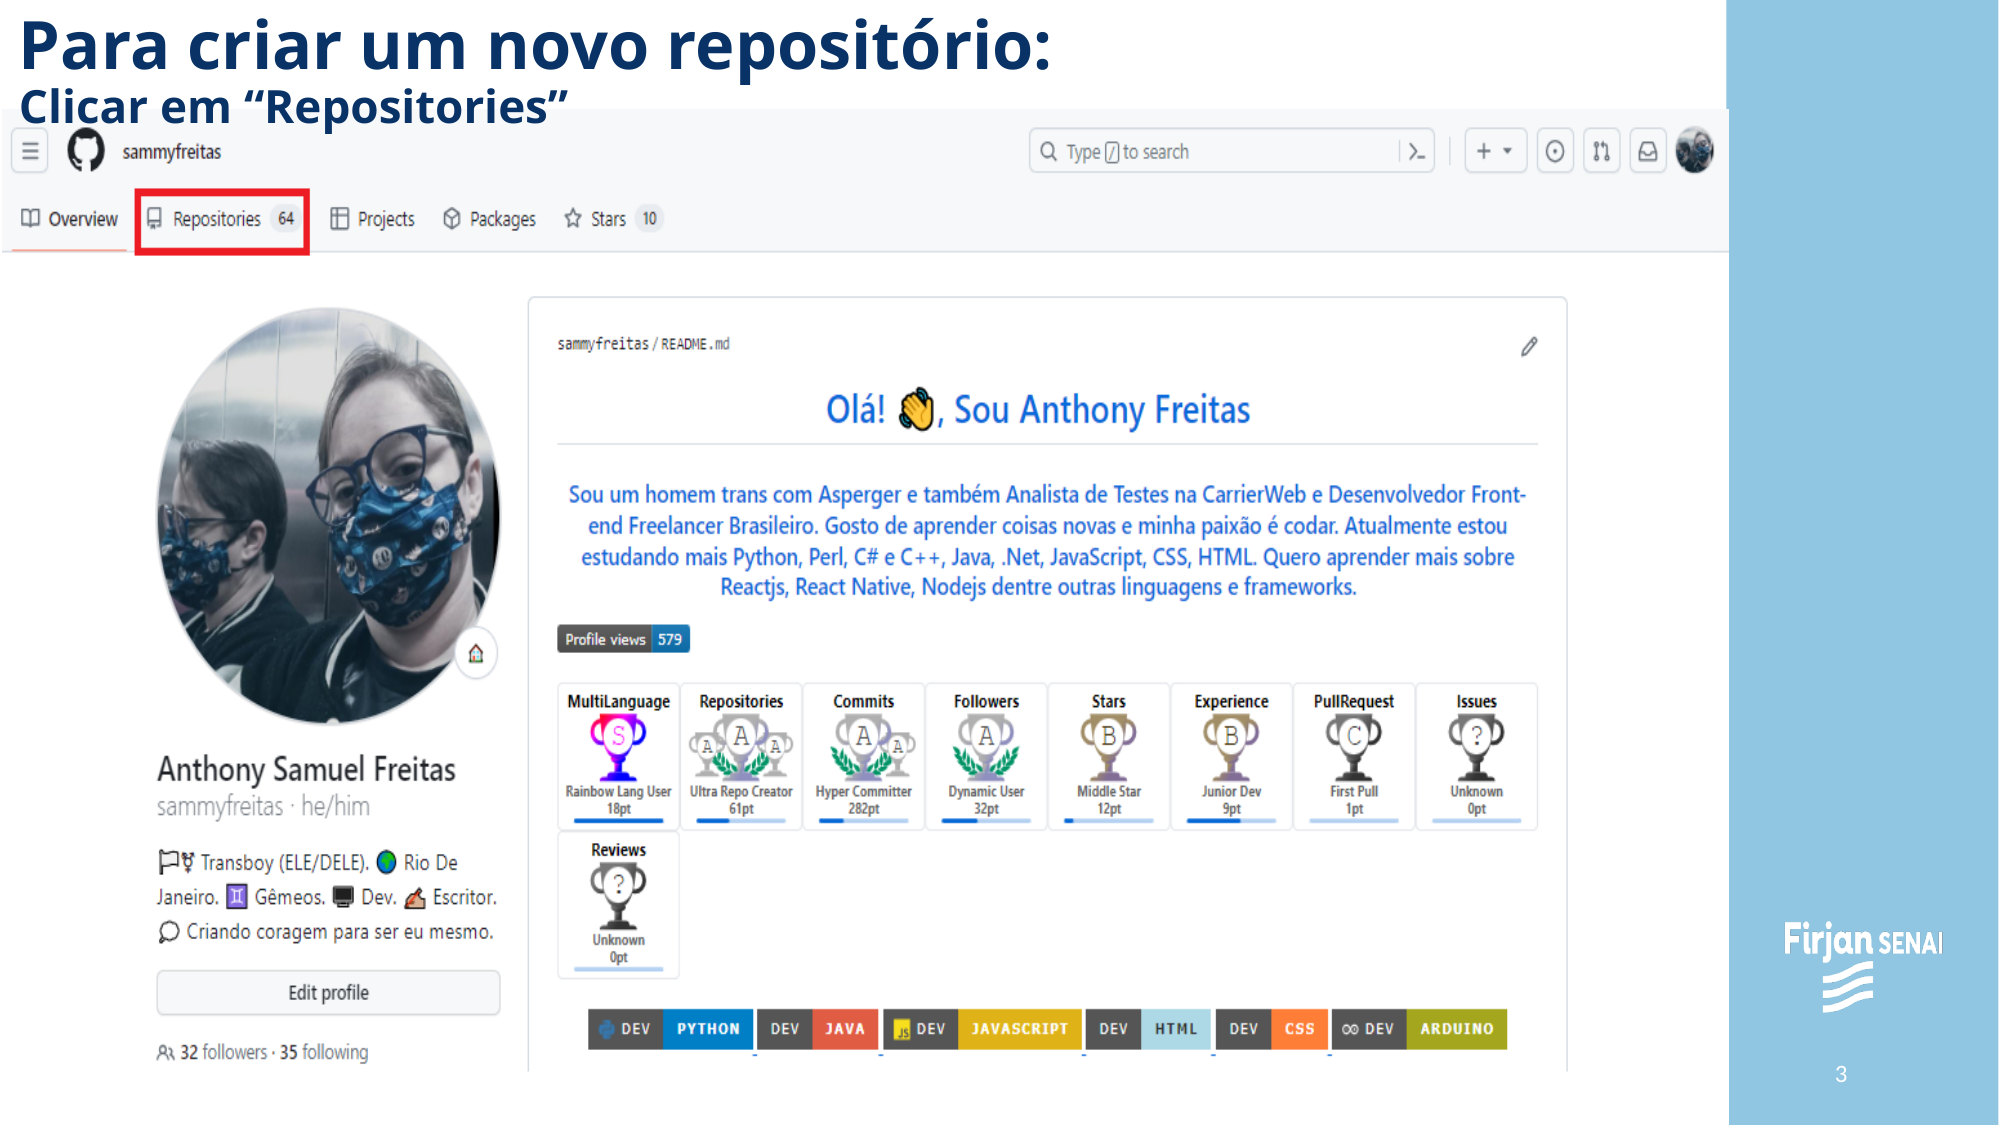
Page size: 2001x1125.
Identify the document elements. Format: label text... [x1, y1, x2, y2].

picture [2, 109, 1729, 1125]
slide_number 3 [1729, 1042, 1863, 1103]
text_box [1729, 0, 2000, 1125]
title Para criar um novo repositório: Clicar em “Repositories” [3, 0, 1729, 109]
picture [1780, 918, 1945, 1014]
